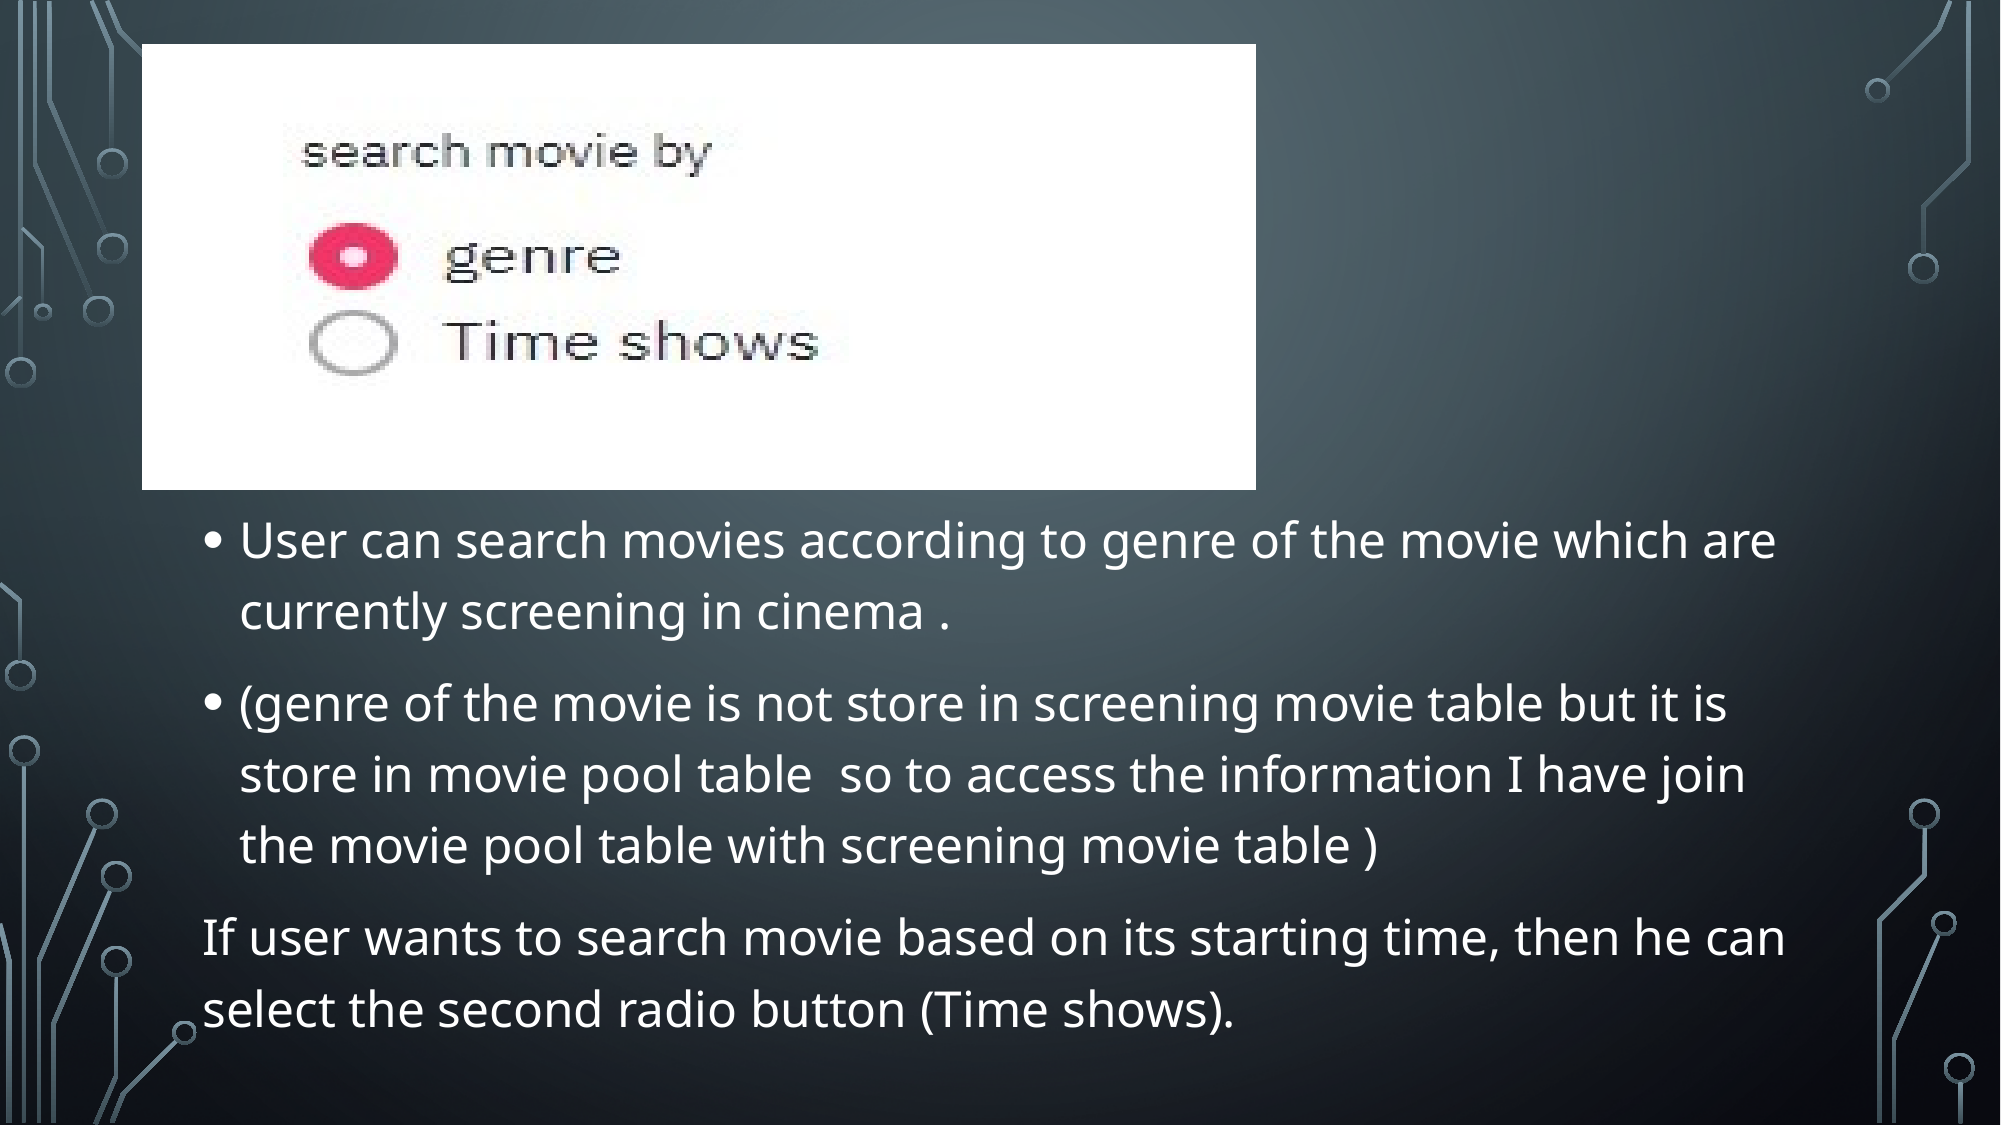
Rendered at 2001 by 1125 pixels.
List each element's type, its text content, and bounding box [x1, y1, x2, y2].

picture [141, 43, 1256, 490]
list User can search movies according to genre of the movie which are currently screening in cinema . (genre of the movie is not store in screening movie table but it is store in movie pool table so to access the information I have join the movie pool table with screening movie table ) If user wants to search movie based on its starting time, then he can select the second radio button (Time shows). [187, 489, 1813, 1046]
